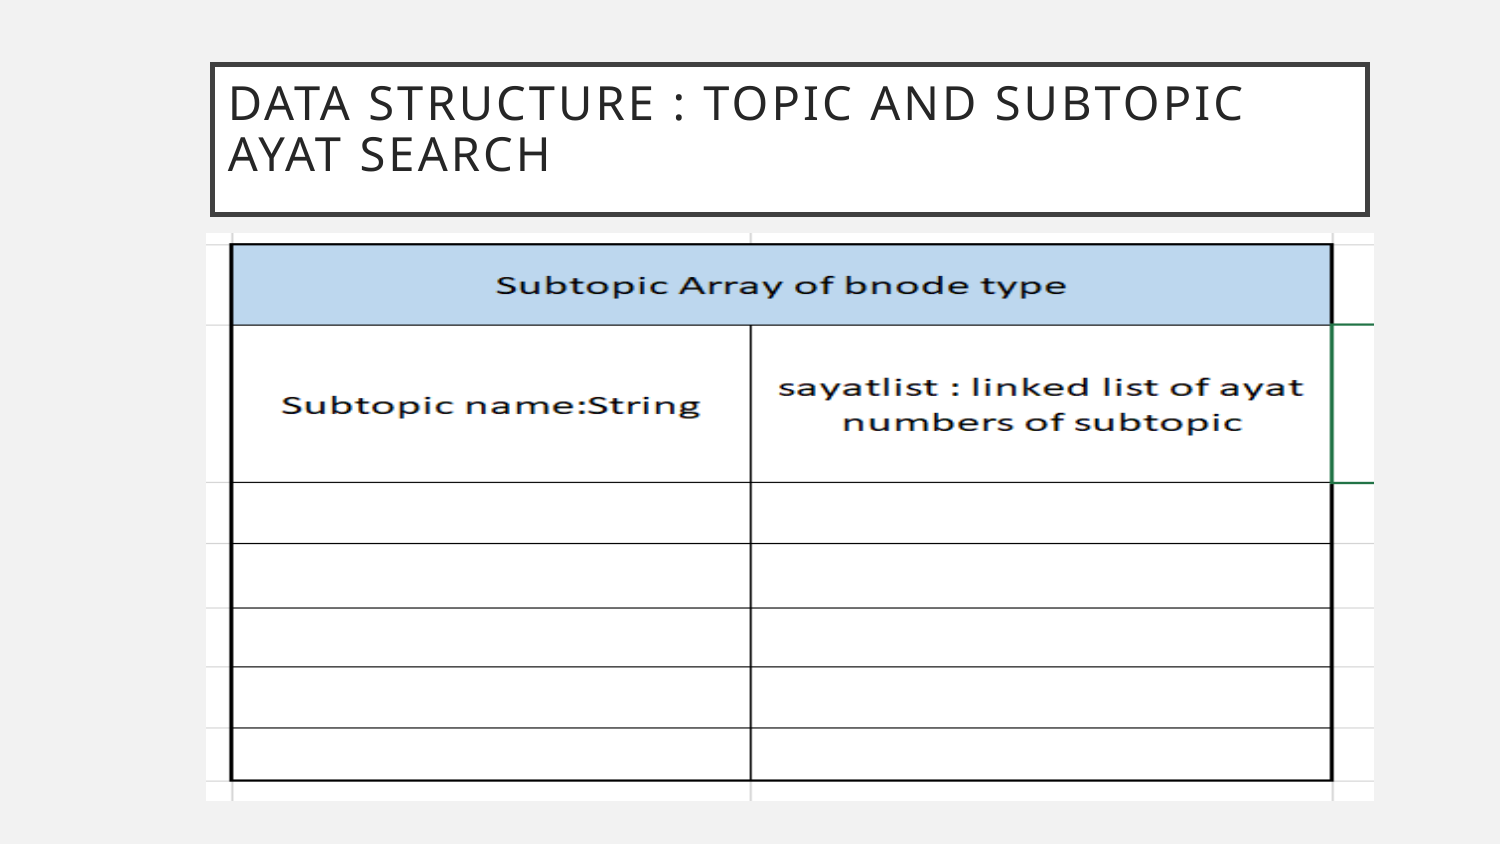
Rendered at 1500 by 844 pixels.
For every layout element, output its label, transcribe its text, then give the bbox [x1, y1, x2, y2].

picture [206, 233, 1374, 801]
title Data Structure : Topic and Subtopic ayat search [210, 62, 1370, 217]
